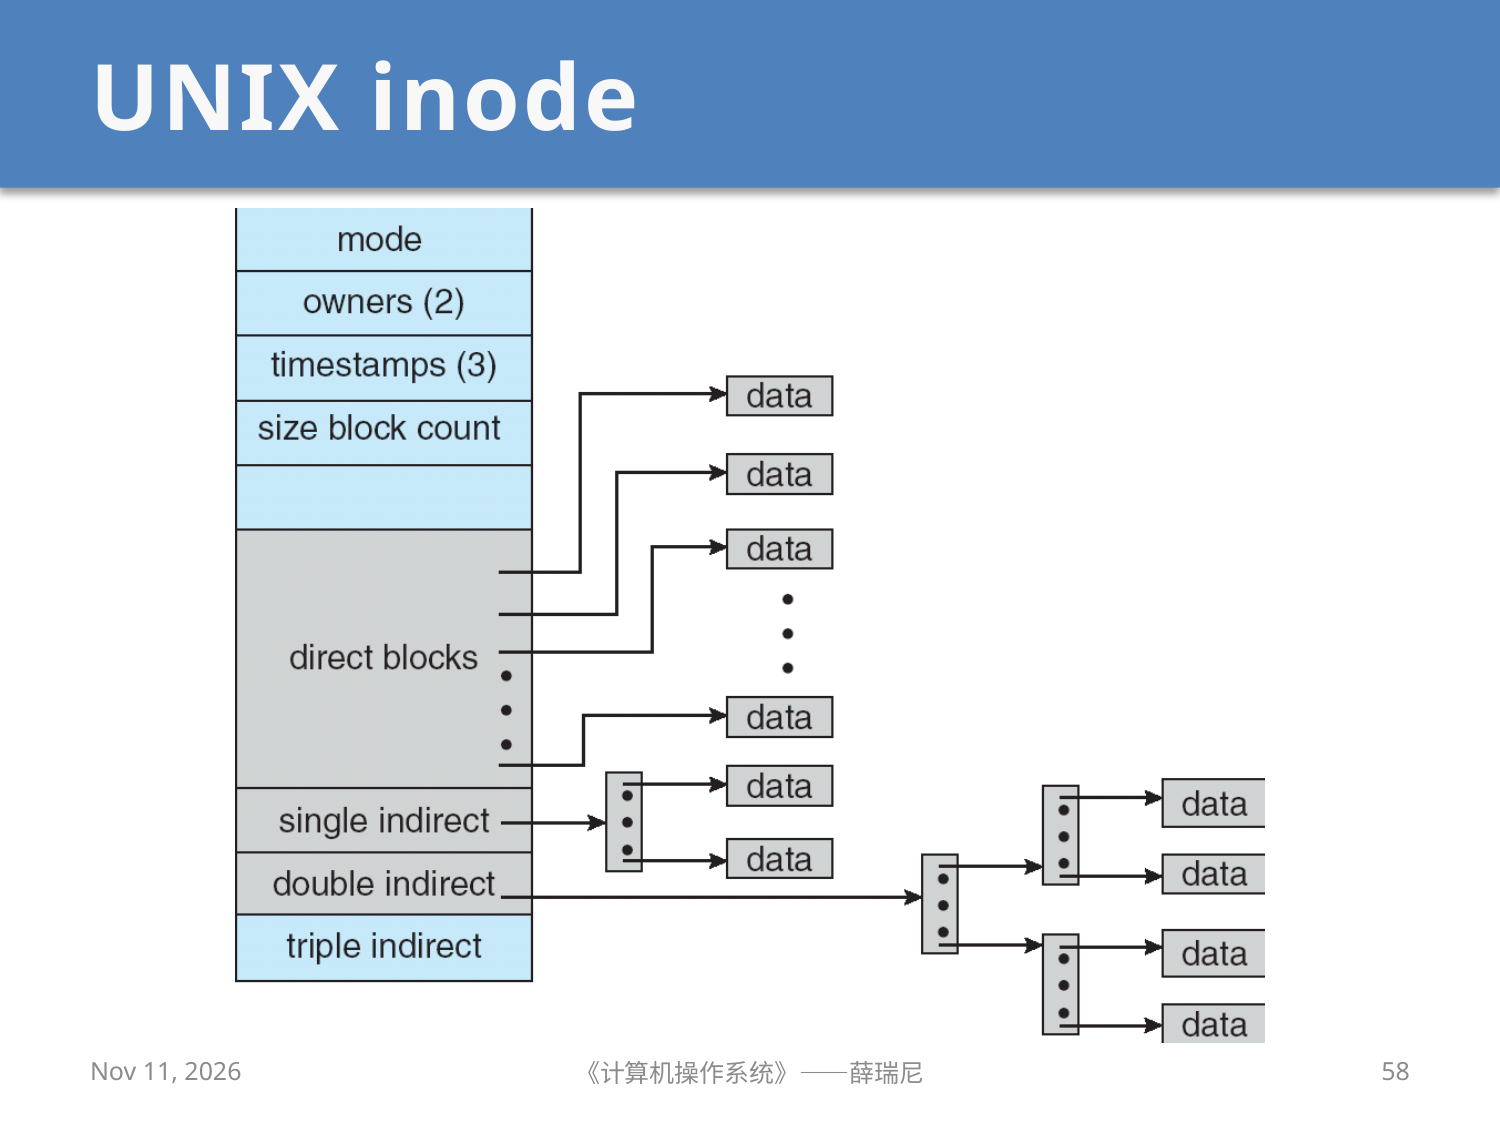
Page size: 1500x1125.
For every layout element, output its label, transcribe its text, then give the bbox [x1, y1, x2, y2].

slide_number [75, 1042, 425, 1103]
slide_number 58 [1074, 1042, 1425, 1103]
footer 《计算机操作系统》——薛瑞尼 [512, 1052, 988, 1103]
title UNIX inode [75, 0, 1425, 188]
picture [234, 207, 1266, 1043]
